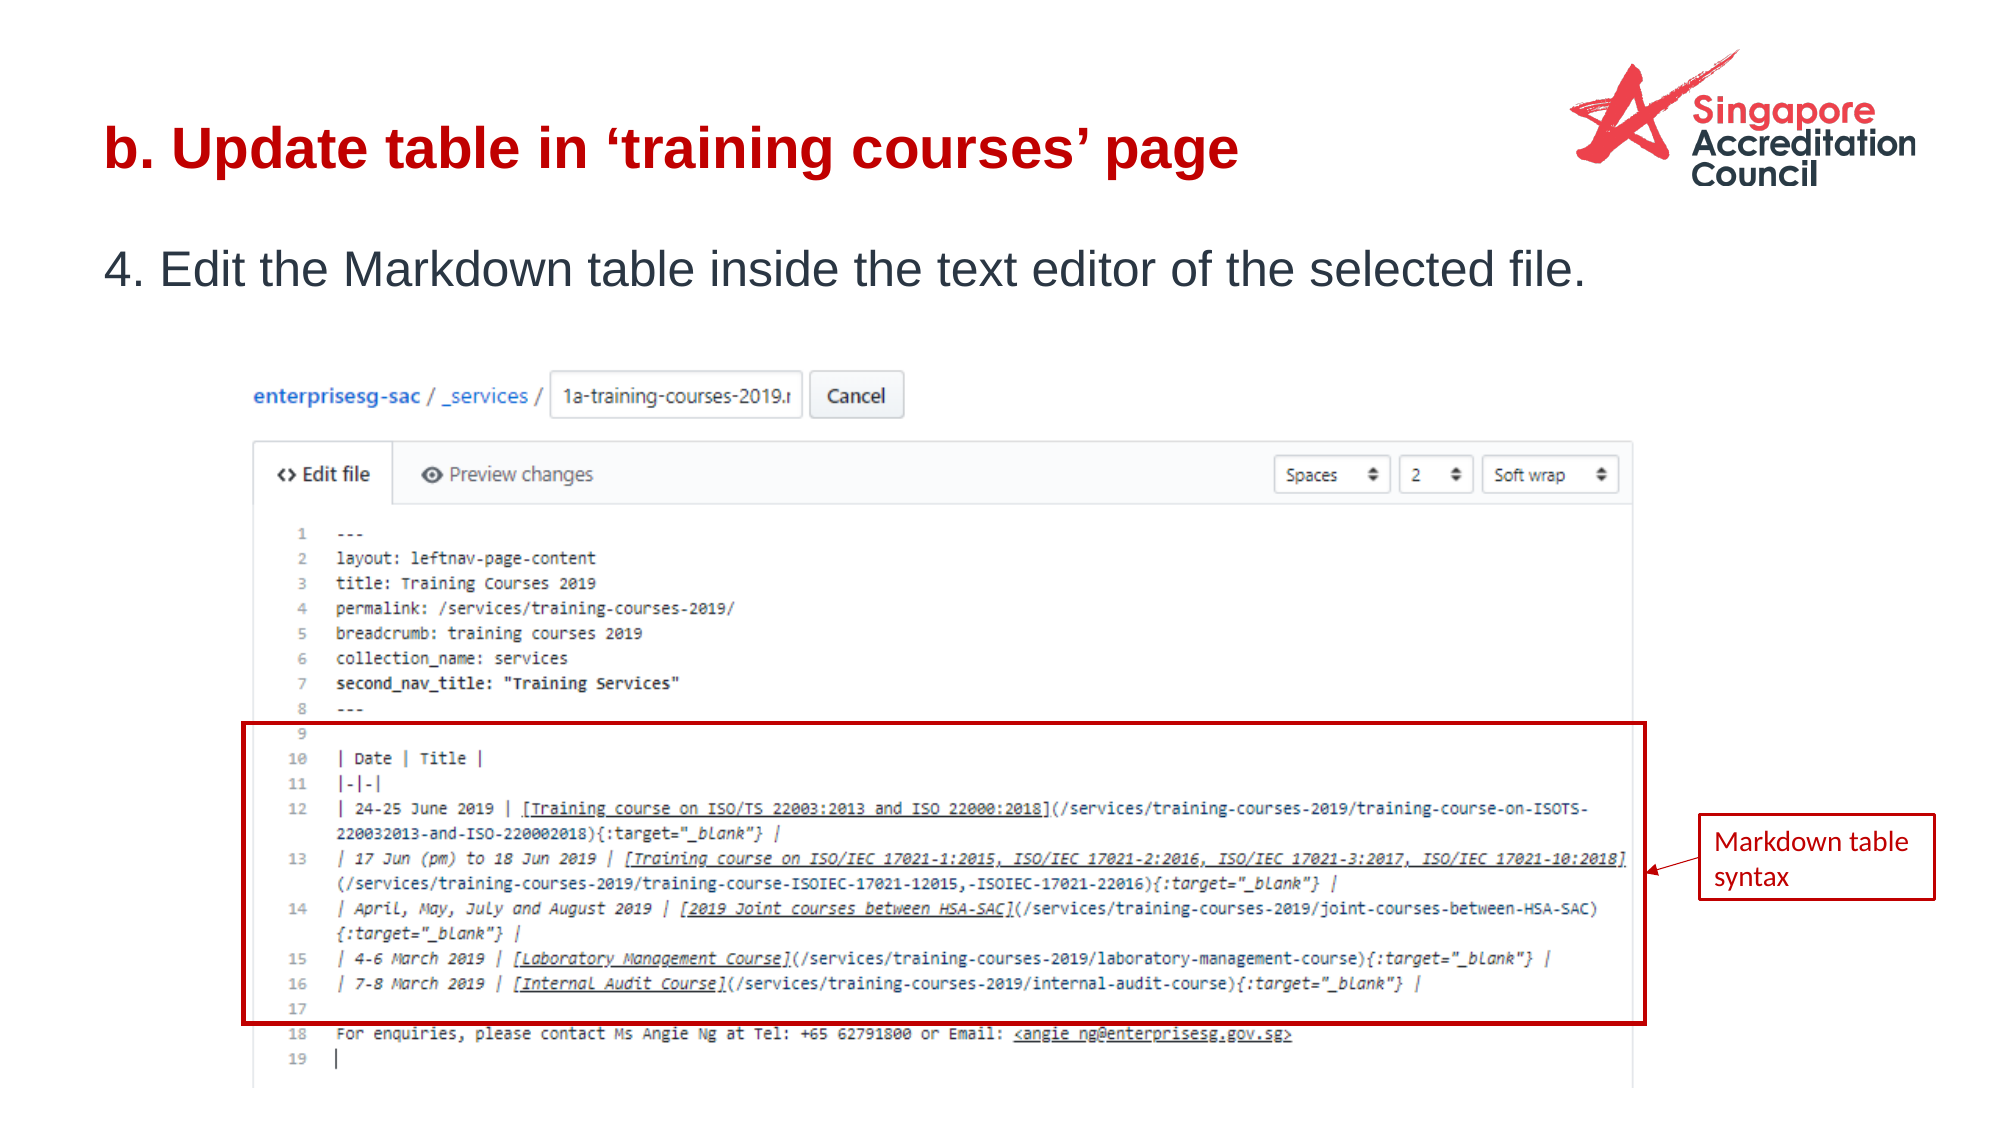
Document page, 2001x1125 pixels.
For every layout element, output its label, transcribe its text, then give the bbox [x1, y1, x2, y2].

picture [237, 358, 1651, 1088]
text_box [1645, 857, 1700, 874]
title b. Update table in ‘training courses’ page [88, 58, 1559, 235]
list 4. Edit the Markdown table inside the text editor of the selected file. [88, 235, 1867, 402]
text_box Markdown table syntax [1699, 814, 1935, 900]
